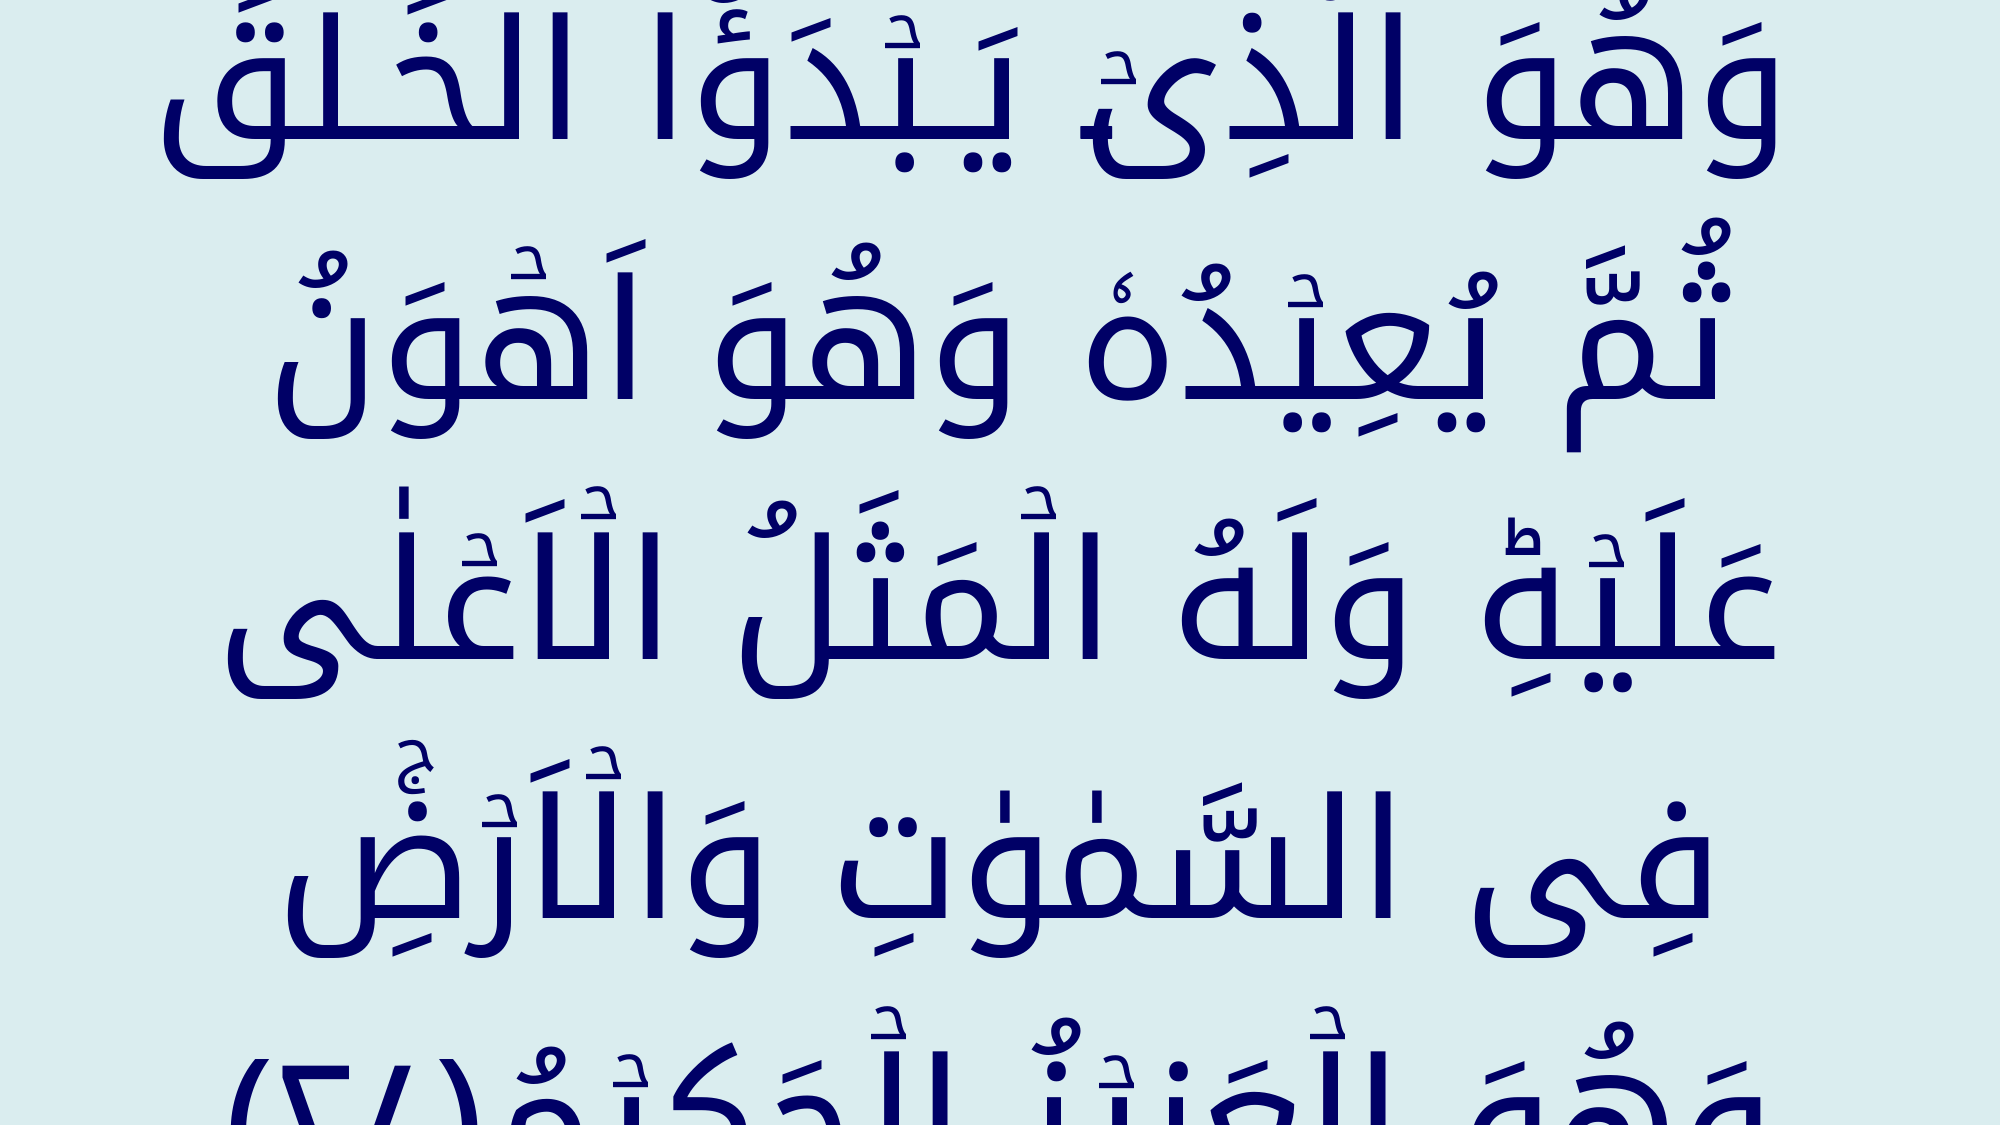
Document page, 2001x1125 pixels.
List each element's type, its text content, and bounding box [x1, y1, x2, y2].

list وَهُوَ الَّذِىۡ يَـبۡدَؤُا الۡخَـلۡقَ ثُمَّ يُعِيۡدُهٗ وَهُوَ اَهۡوَنُ عَلَيۡهِ‌ؕ وَلَهُ الۡمَثَلُ الۡاَعۡلٰى فِى السَّمٰوٰتِ وَالۡاَرۡضِ‌ۚ وَهُوَ الۡعَزِيۡزُ الۡحَكِيۡمُ﴿﻿۲۷﻿﴾ [99, 90, 1900, 1035]
